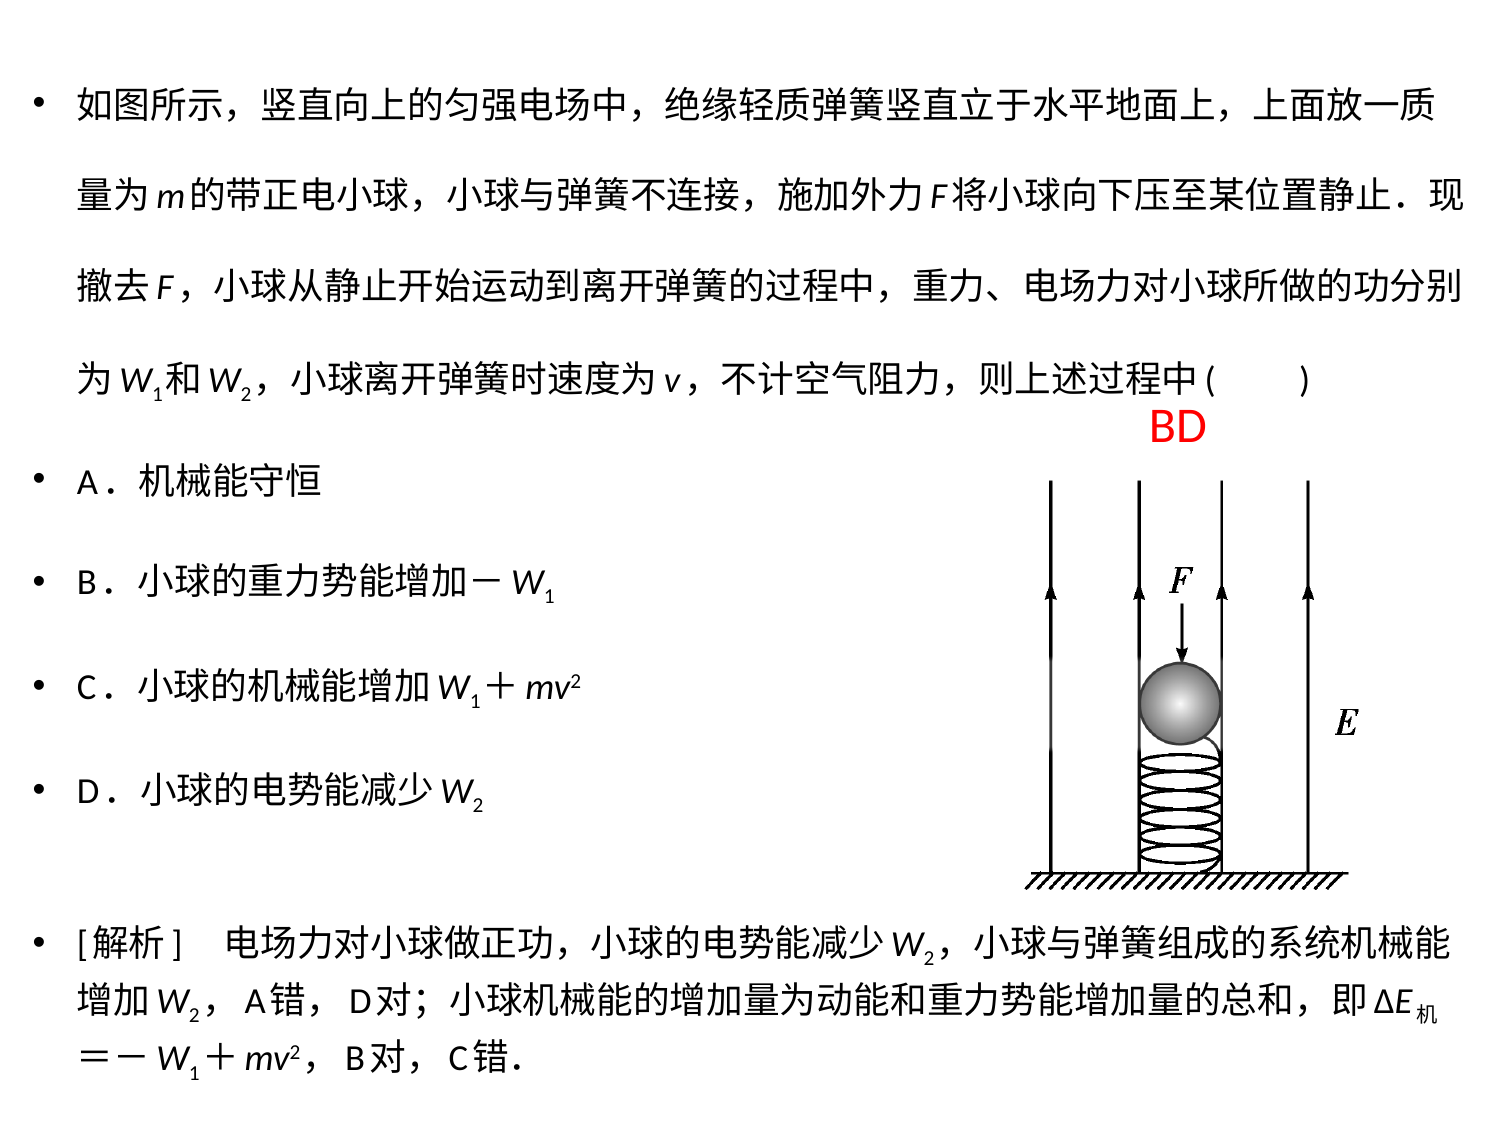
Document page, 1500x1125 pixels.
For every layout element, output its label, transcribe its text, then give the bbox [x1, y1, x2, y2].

list 如图所示，竖直向上的匀强电场中，绝缘轻质弹簧竖直立于水平地面上，上面放一质量为m的带正电小球，小球与弹簧不连接，施加外力F将小球向下压至某位置静止．现撤去F，小球从静止开始运动到离开弹簧的过程中，重力、电场力对小球所做的功分别为W1和W2，小球离开弹簧时速度为v，不计空气阻力，则上述过程中( ) A．机械能守恒 B．小球的重力势能增加－W1 C．小球的机械能增加W1＋mv2 D．小球的电势能减少W2 [解析] 电场力对小球做正功，小球的电势能减少W2，小球与弹簧组成的系统机械能增加W2，A错，D对；小球机械能的增加量为动能和重力势能增加量的总和，即ΔE机＝－W1＋mv2，B对，C错． [17, 30, 1489, 1094]
picture [1021, 479, 1362, 891]
text_box BD [1134, 385, 1222, 460]
